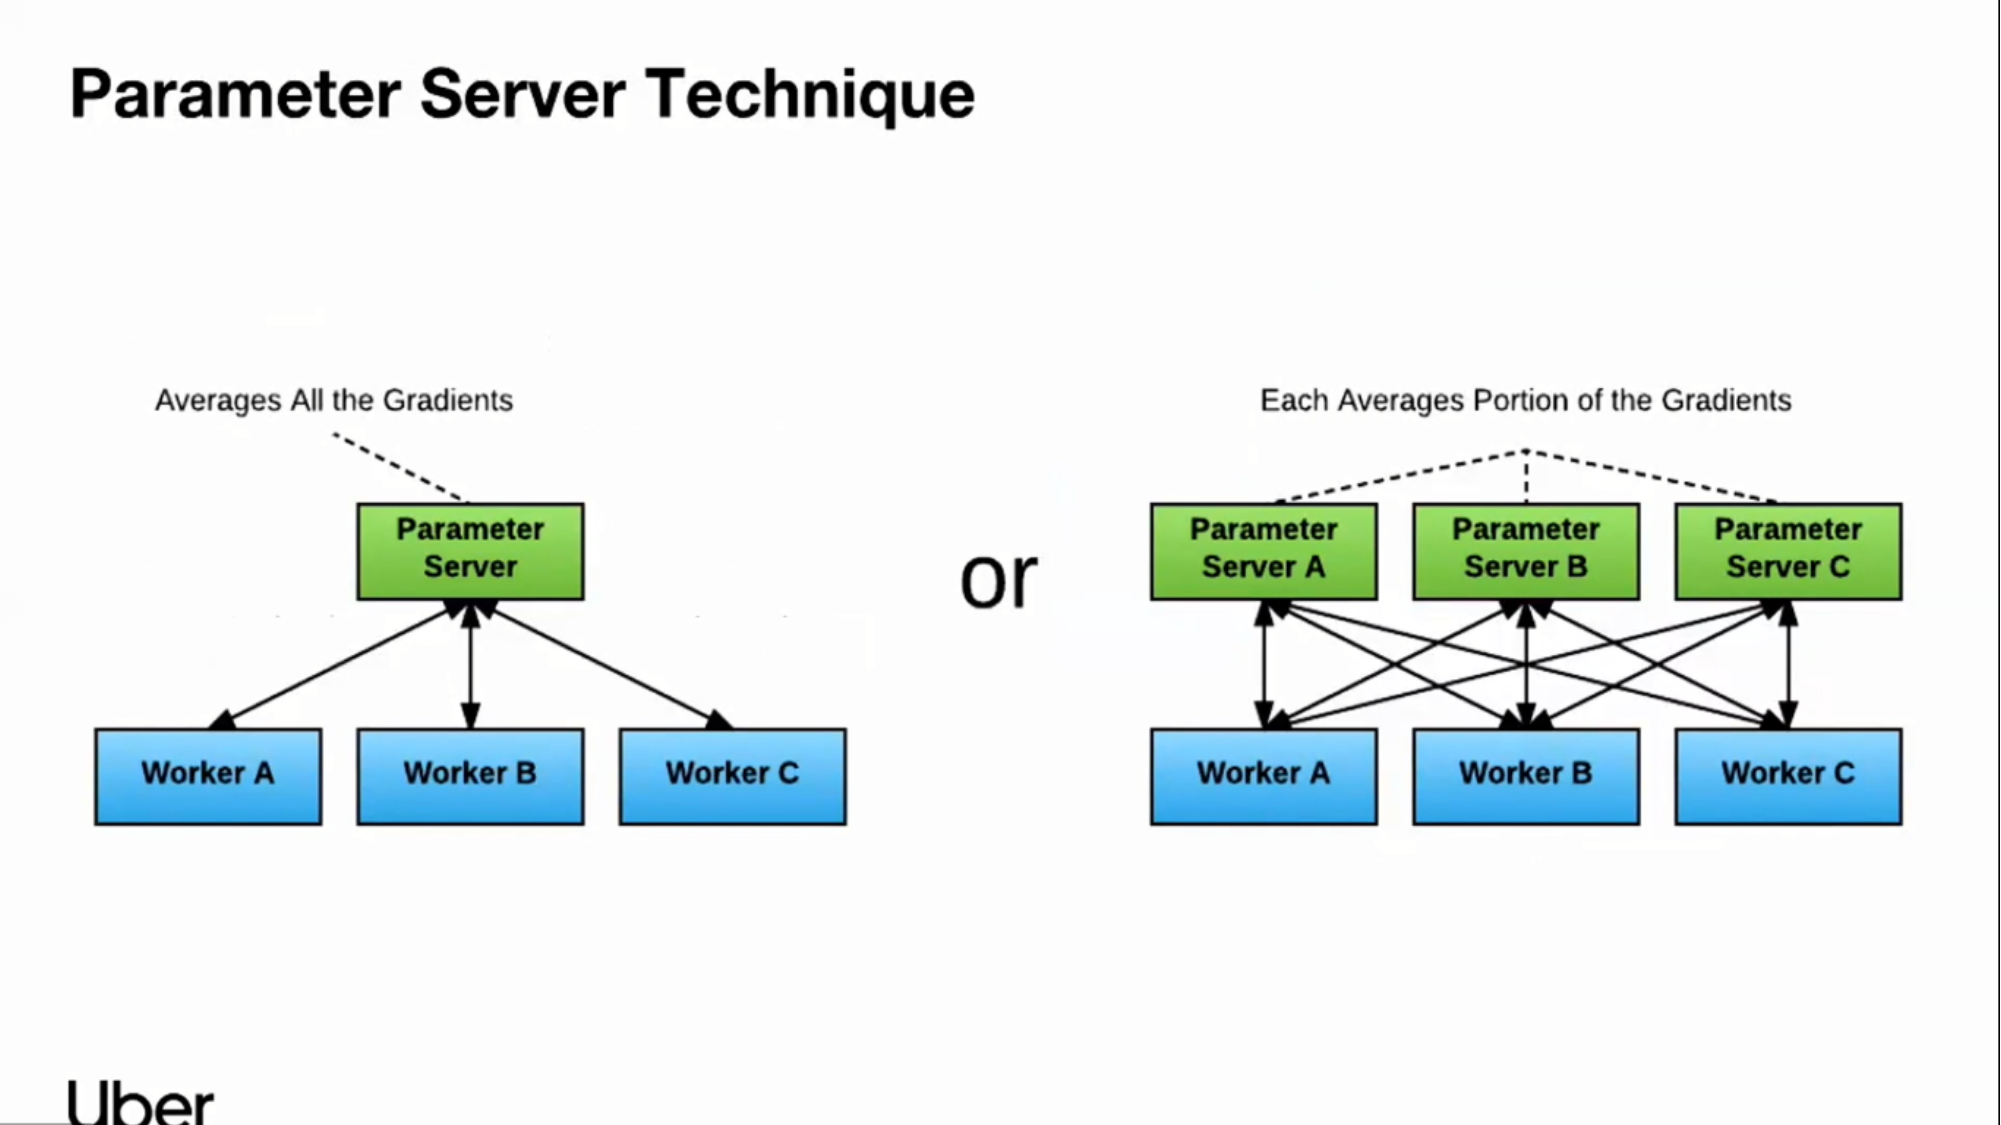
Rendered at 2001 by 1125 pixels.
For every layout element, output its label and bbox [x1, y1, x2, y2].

list [0, 0, 2000, 1125]
